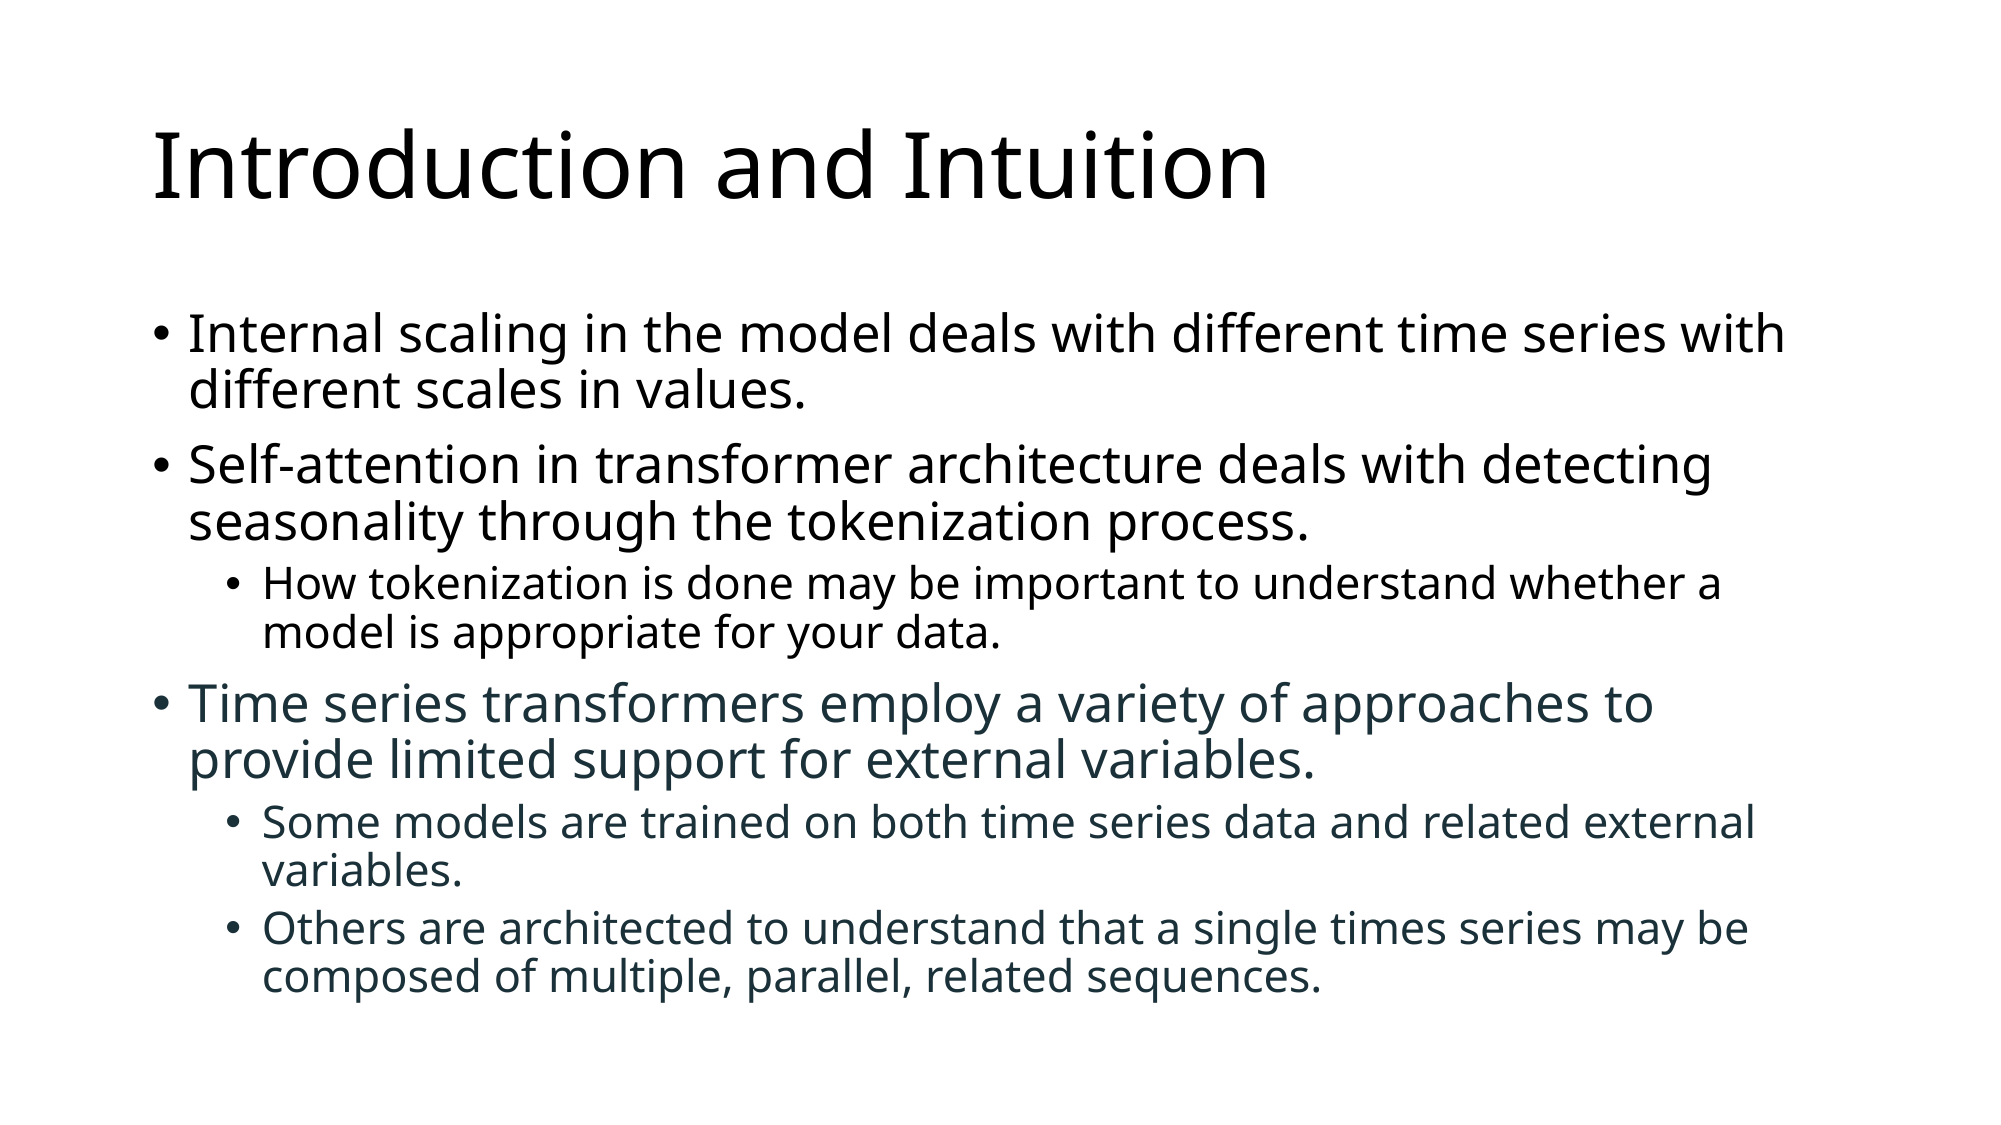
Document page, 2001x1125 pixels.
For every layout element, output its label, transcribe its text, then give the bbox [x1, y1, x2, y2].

list Internal scaling in the model deals with different time series with different scales in values. Self-attention in transformer architecture deals with detecting seasonality through the tokenization process. How tokenization is done may be important to understand whether a model is appropriate for your data. Time series transformers employ a variety of approaches to provide limited support for external variables. Some models are trained on both time series data and related external variables. Others are architected to understand that a single times series may be composed of multiple, parallel, related sequences. [137, 299, 1863, 1014]
title Introduction and Intuition [137, 59, 1863, 278]
